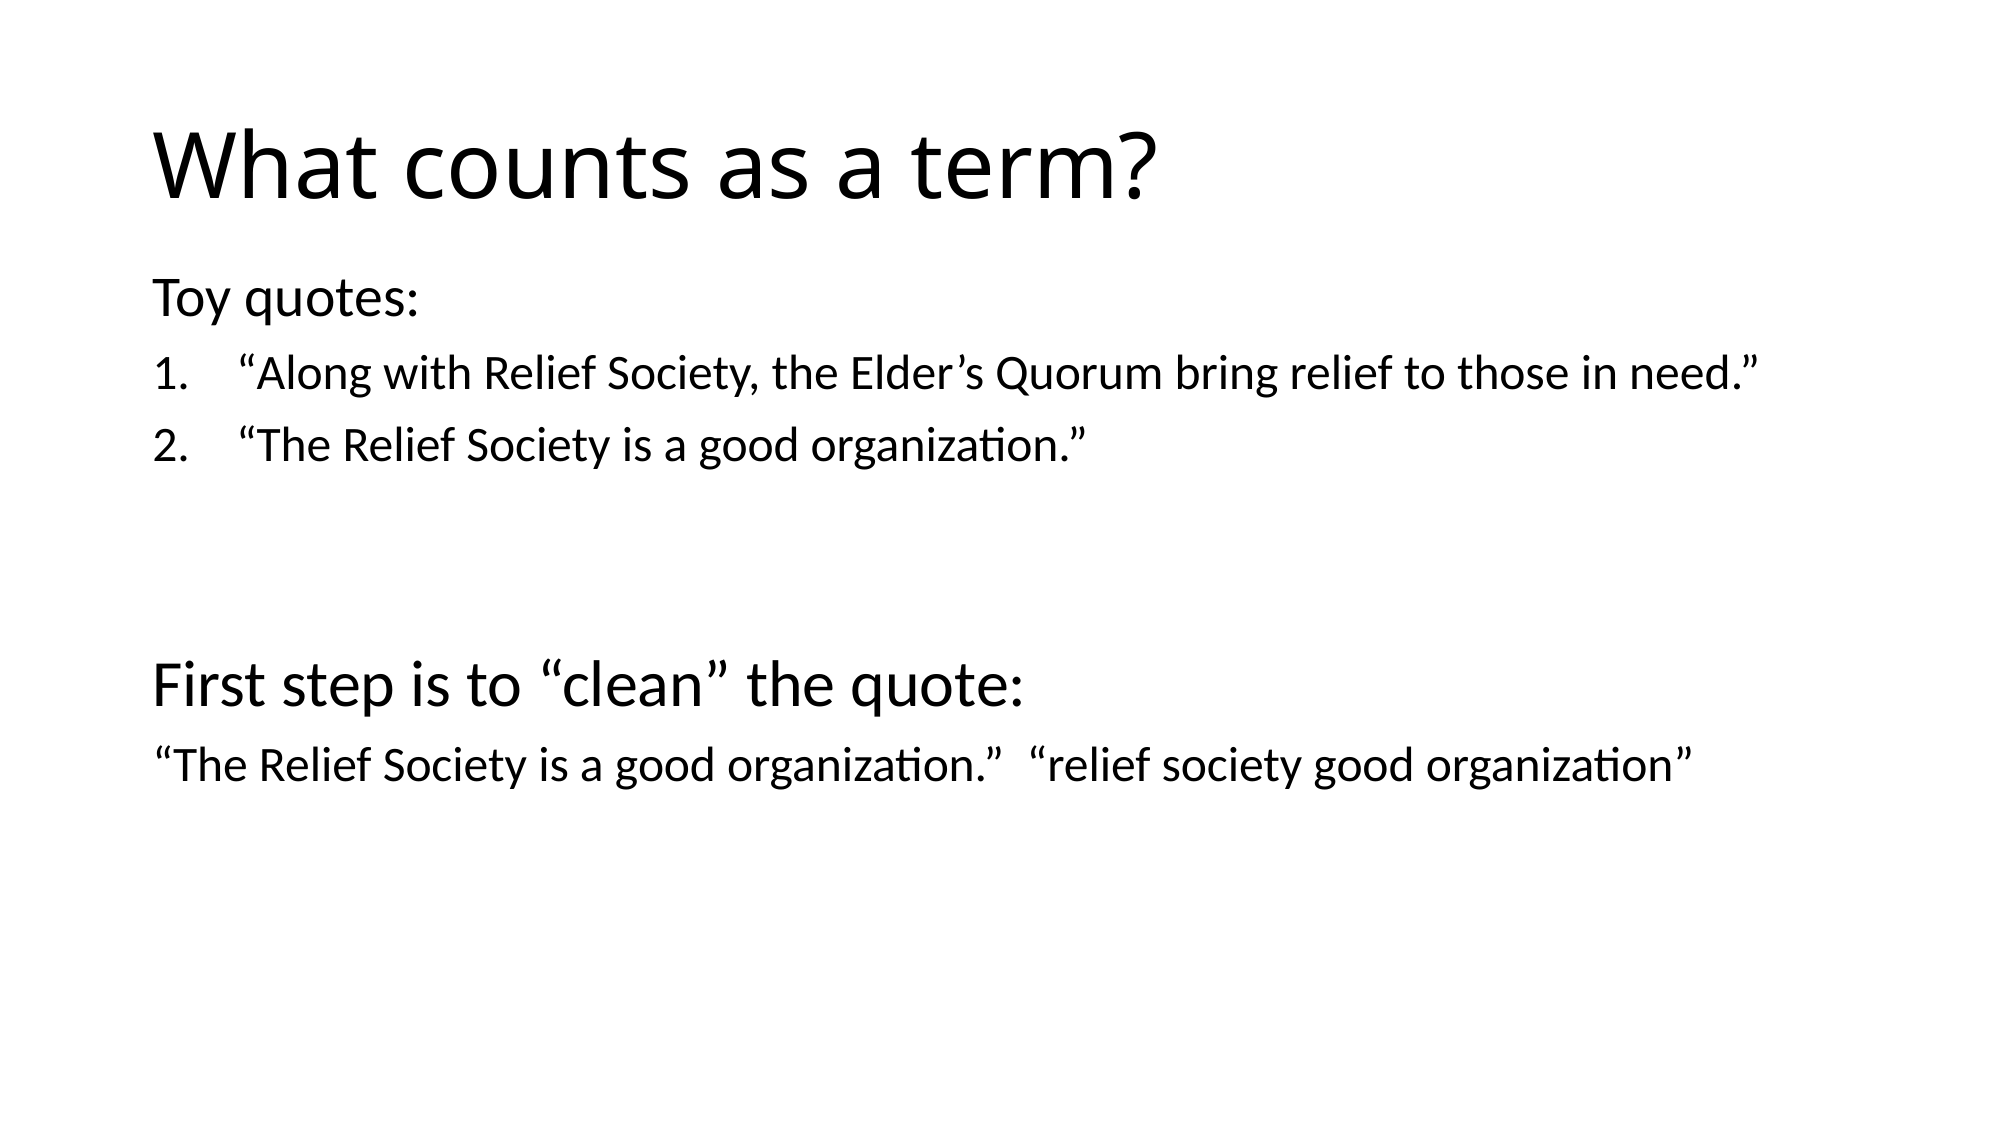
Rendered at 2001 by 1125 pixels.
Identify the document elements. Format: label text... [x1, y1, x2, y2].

title What counts as a term? [137, 59, 1863, 278]
